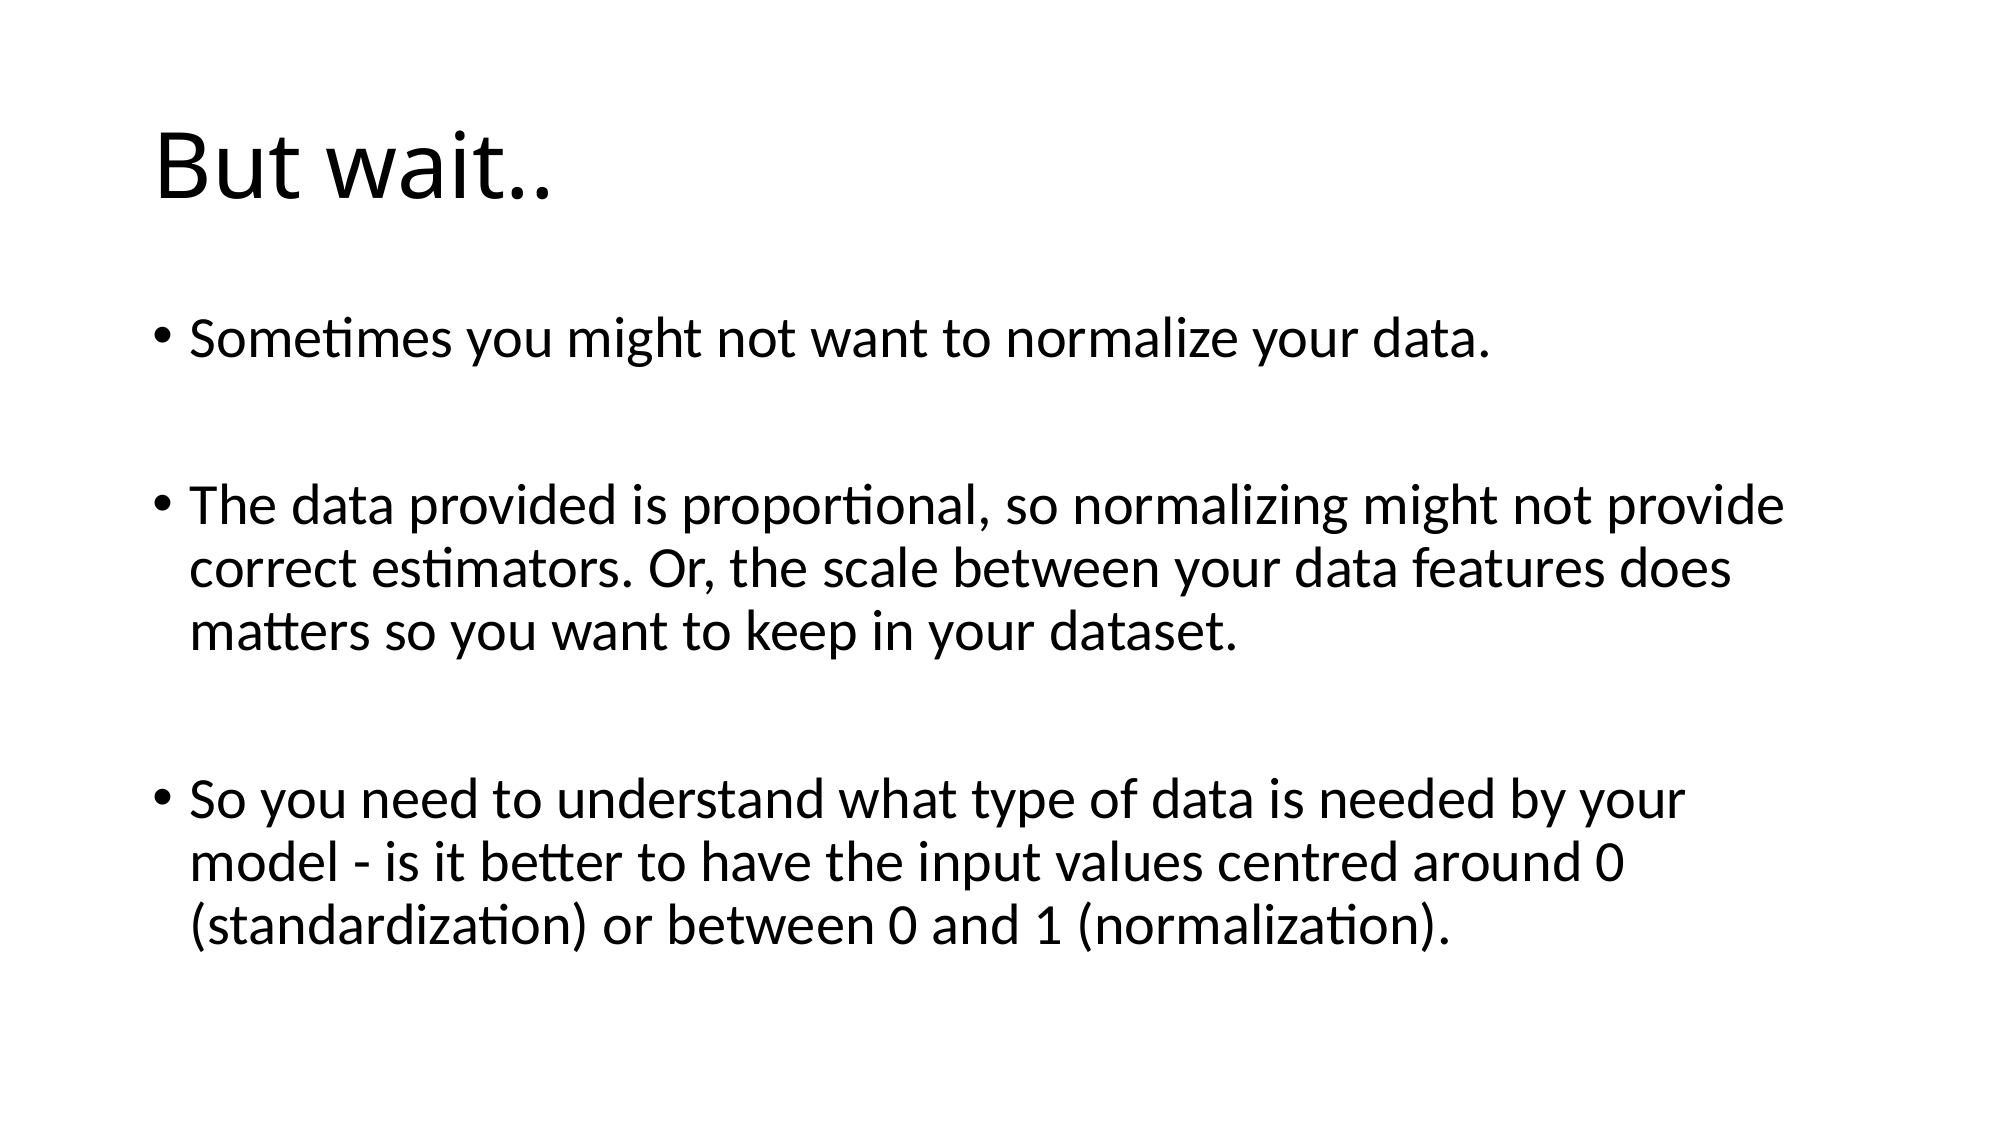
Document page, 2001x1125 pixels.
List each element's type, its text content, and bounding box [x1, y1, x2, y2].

list Sometimes you might not want to normalize your data. The data provided is proportional, so normalizing might not provide correct estimators. Or, the scale between your data features does matters so you want to keep in your dataset. So you need to understand what type of data is needed by your model - is it better to have the input values centred around 0 (standardization) or between 0 and 1 (normalization). [137, 299, 1863, 1014]
title But wait.. [137, 59, 1863, 278]
